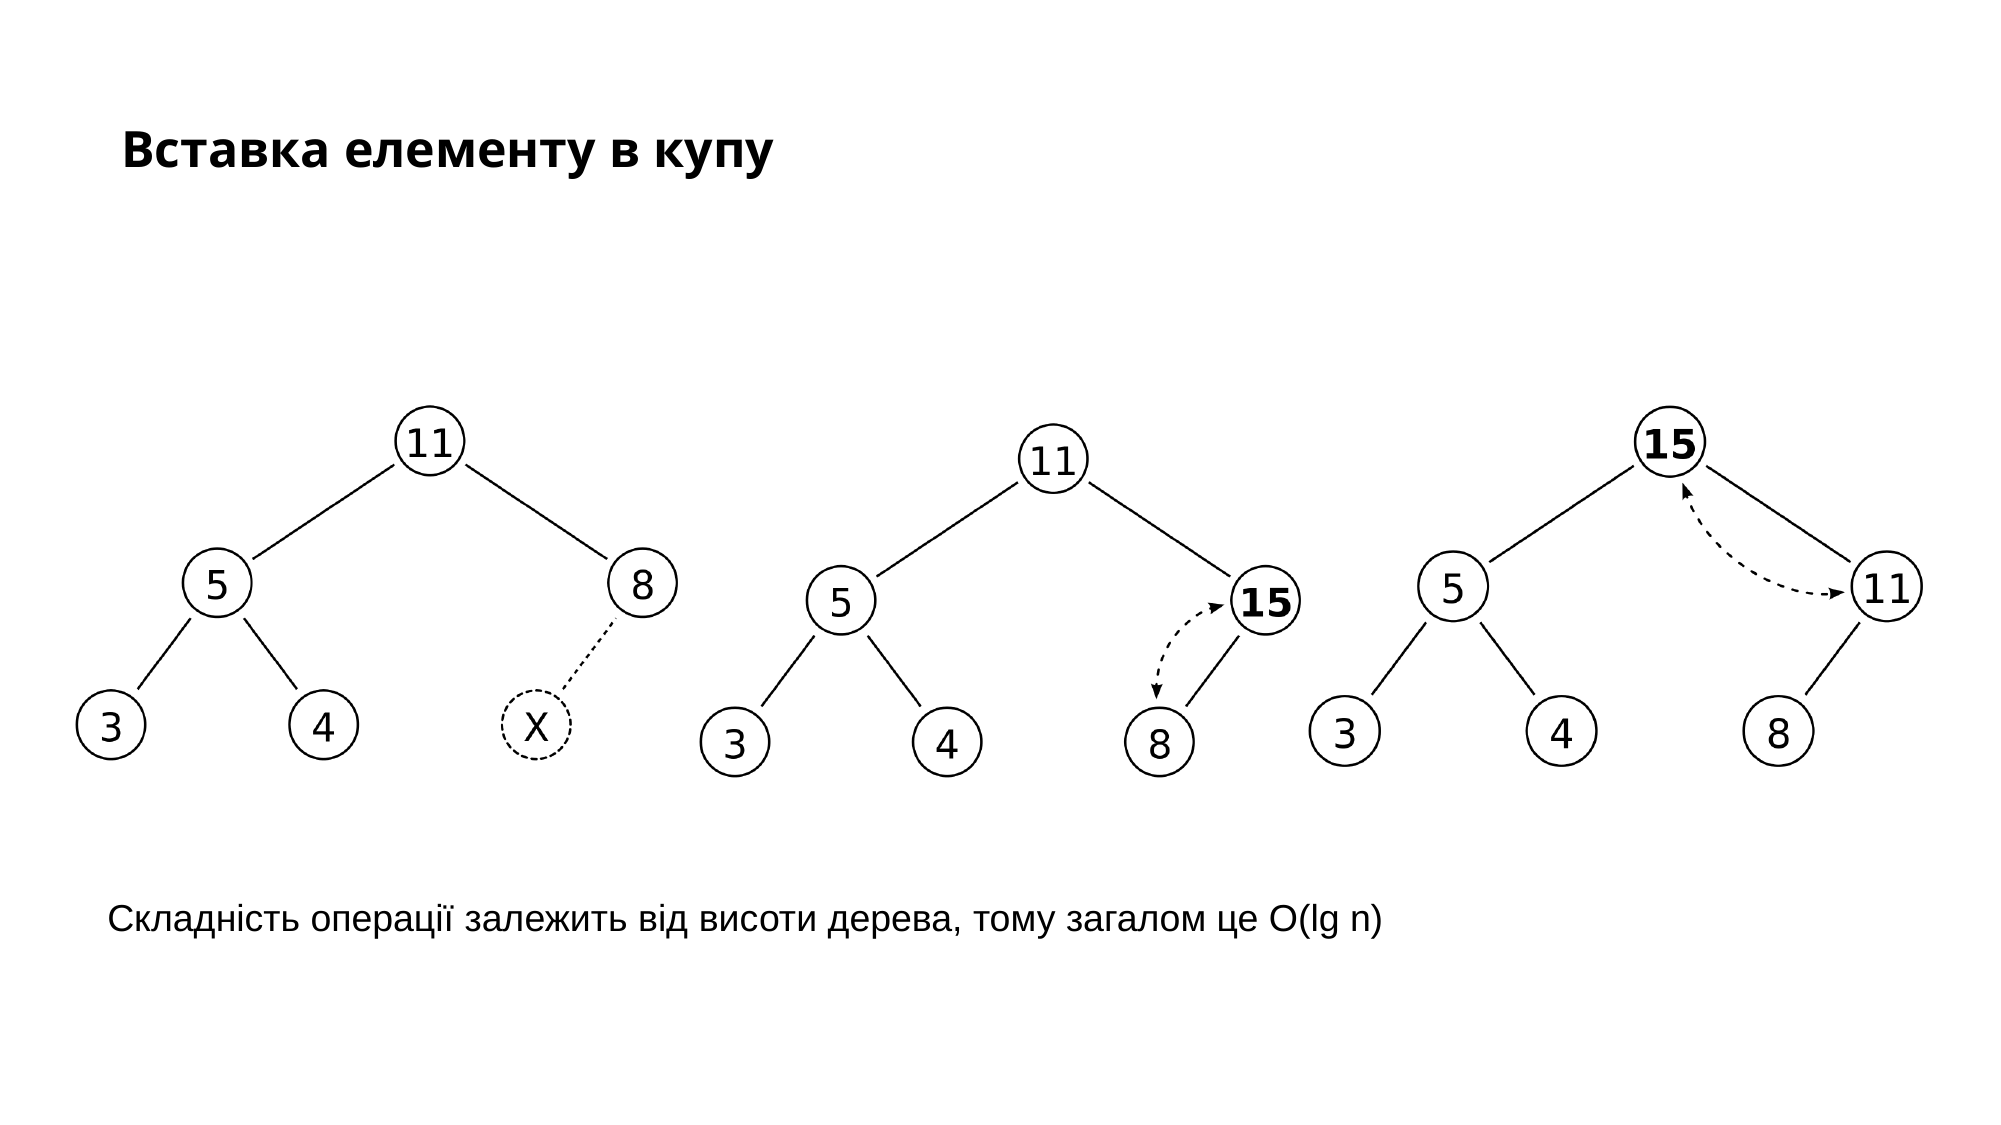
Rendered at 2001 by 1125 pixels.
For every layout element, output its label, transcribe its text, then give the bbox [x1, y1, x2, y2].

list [71, 399, 682, 766]
text_box Складність операції залежить від висоти дерева, тому загалом це O(lg n) [92, 886, 1411, 946]
picture [695, 399, 1927, 783]
title Вставка елементу в купу [106, 42, 1832, 260]
